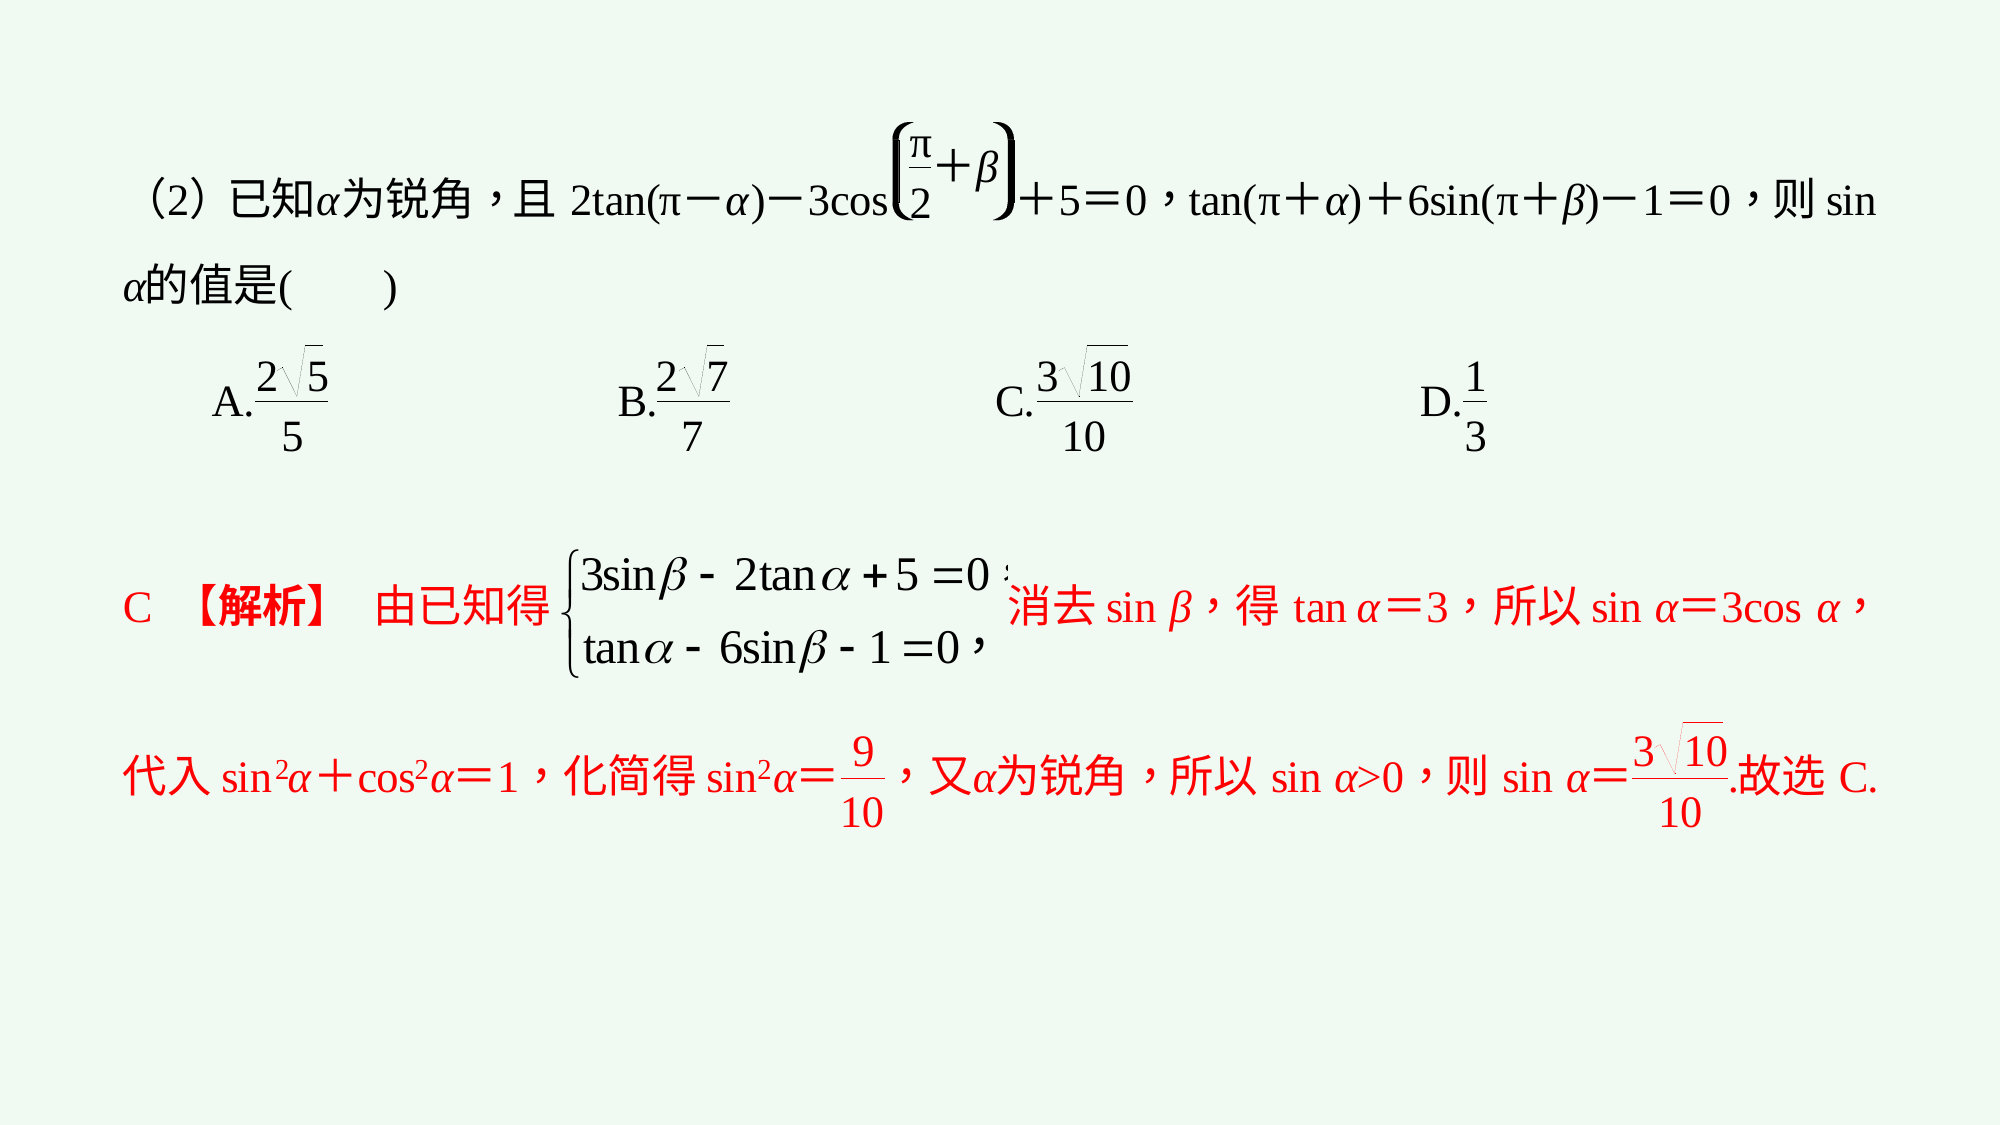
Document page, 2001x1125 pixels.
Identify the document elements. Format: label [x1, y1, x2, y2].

text_box [122, 115, 1881, 512]
text_box [122, 512, 1881, 850]
